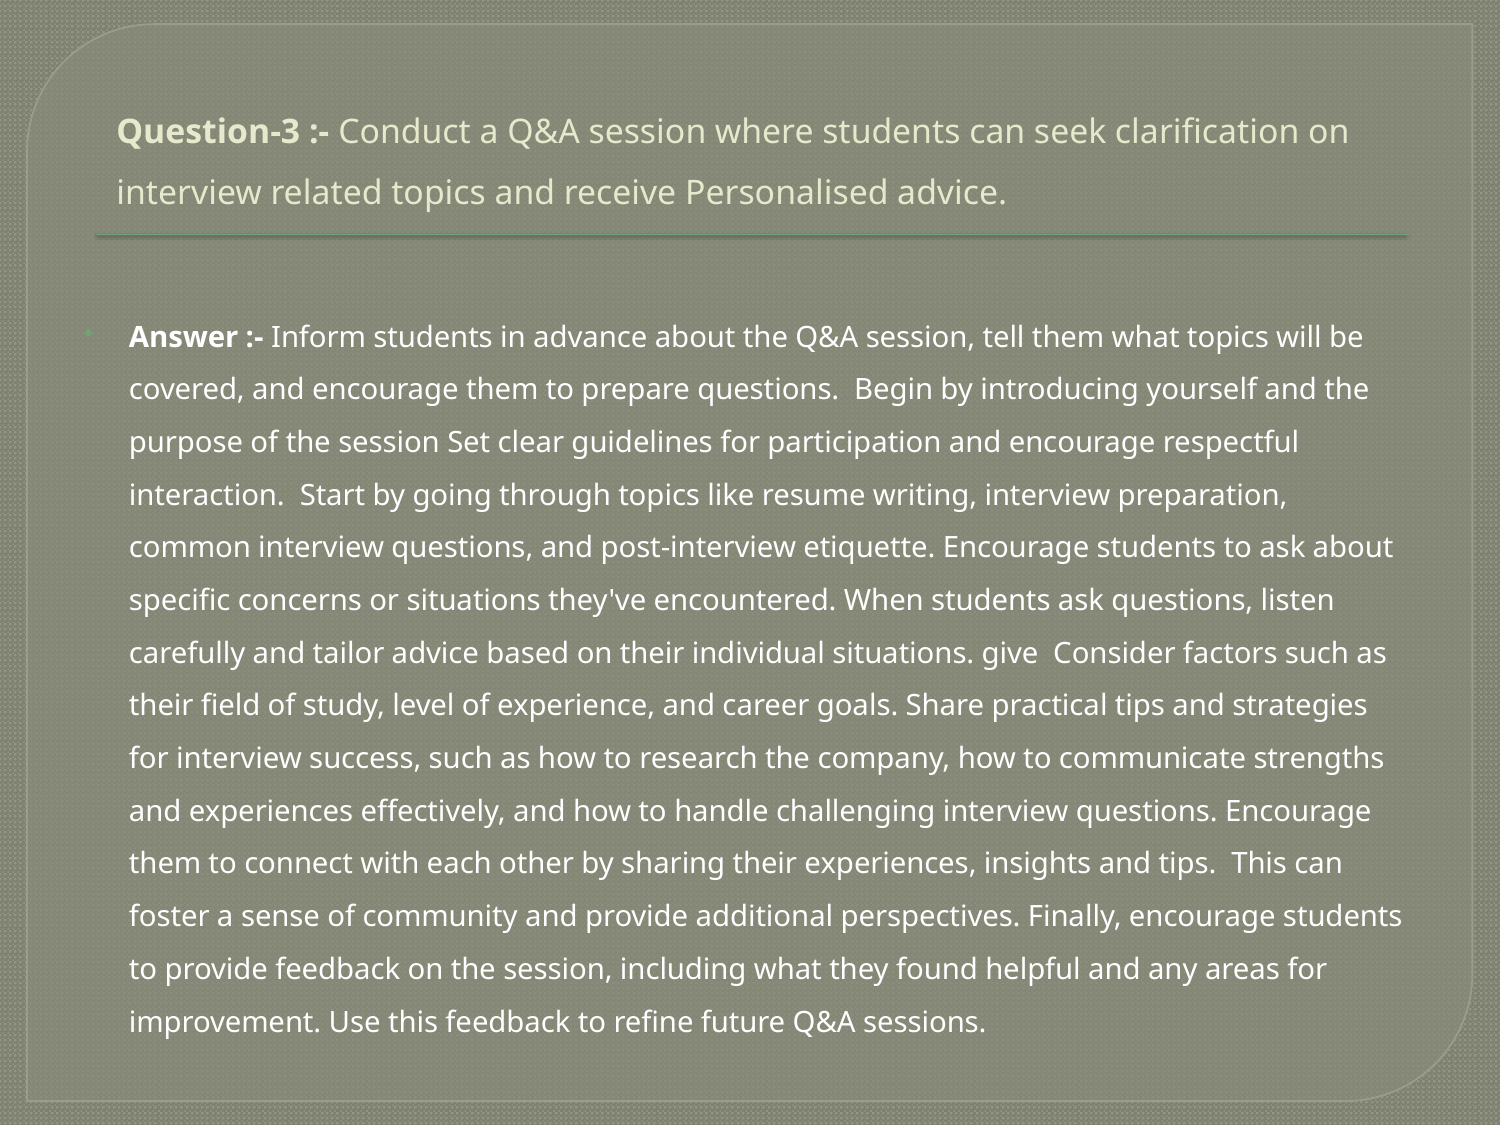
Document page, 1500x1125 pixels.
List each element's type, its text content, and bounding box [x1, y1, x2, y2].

title Question-3 :- Conduct a Q&A session where students can seek clarification on interview related topics and receive Personalised advice. [93, 82, 1444, 270]
list Answer :- Inform students in advance about the Q&A session, tell them what topics will be covered, and encourage them to prepare questions. Begin by introducing yourself and the purpose of the session Set clear guidelines for participation and encourage respectful interaction. Start by going through topics like resume writing, interview preparation, common interview questions, and post-interview etiquette. Encourage students to ask about specific concerns or situations they've encountered. When students ask questions, listen carefully and tailor advice based on their individual situations. give Consider factors such as their field of study, level of experience, and career goals. Share practical tips and strategies for interview success, such as how to research the company, how to communicate strengths and experiences effectively, and how to handle challenging interview questions. Encourage them to connect with each other by sharing their experiences, insights and tips. This can foster a sense of community and provide additional perspectives. Finally, encourage students to provide feedback on the session, including what they found helpful and any areas for improvement. Use this feedback to refine future Q&A sessions. [70, 292, 1421, 1067]
